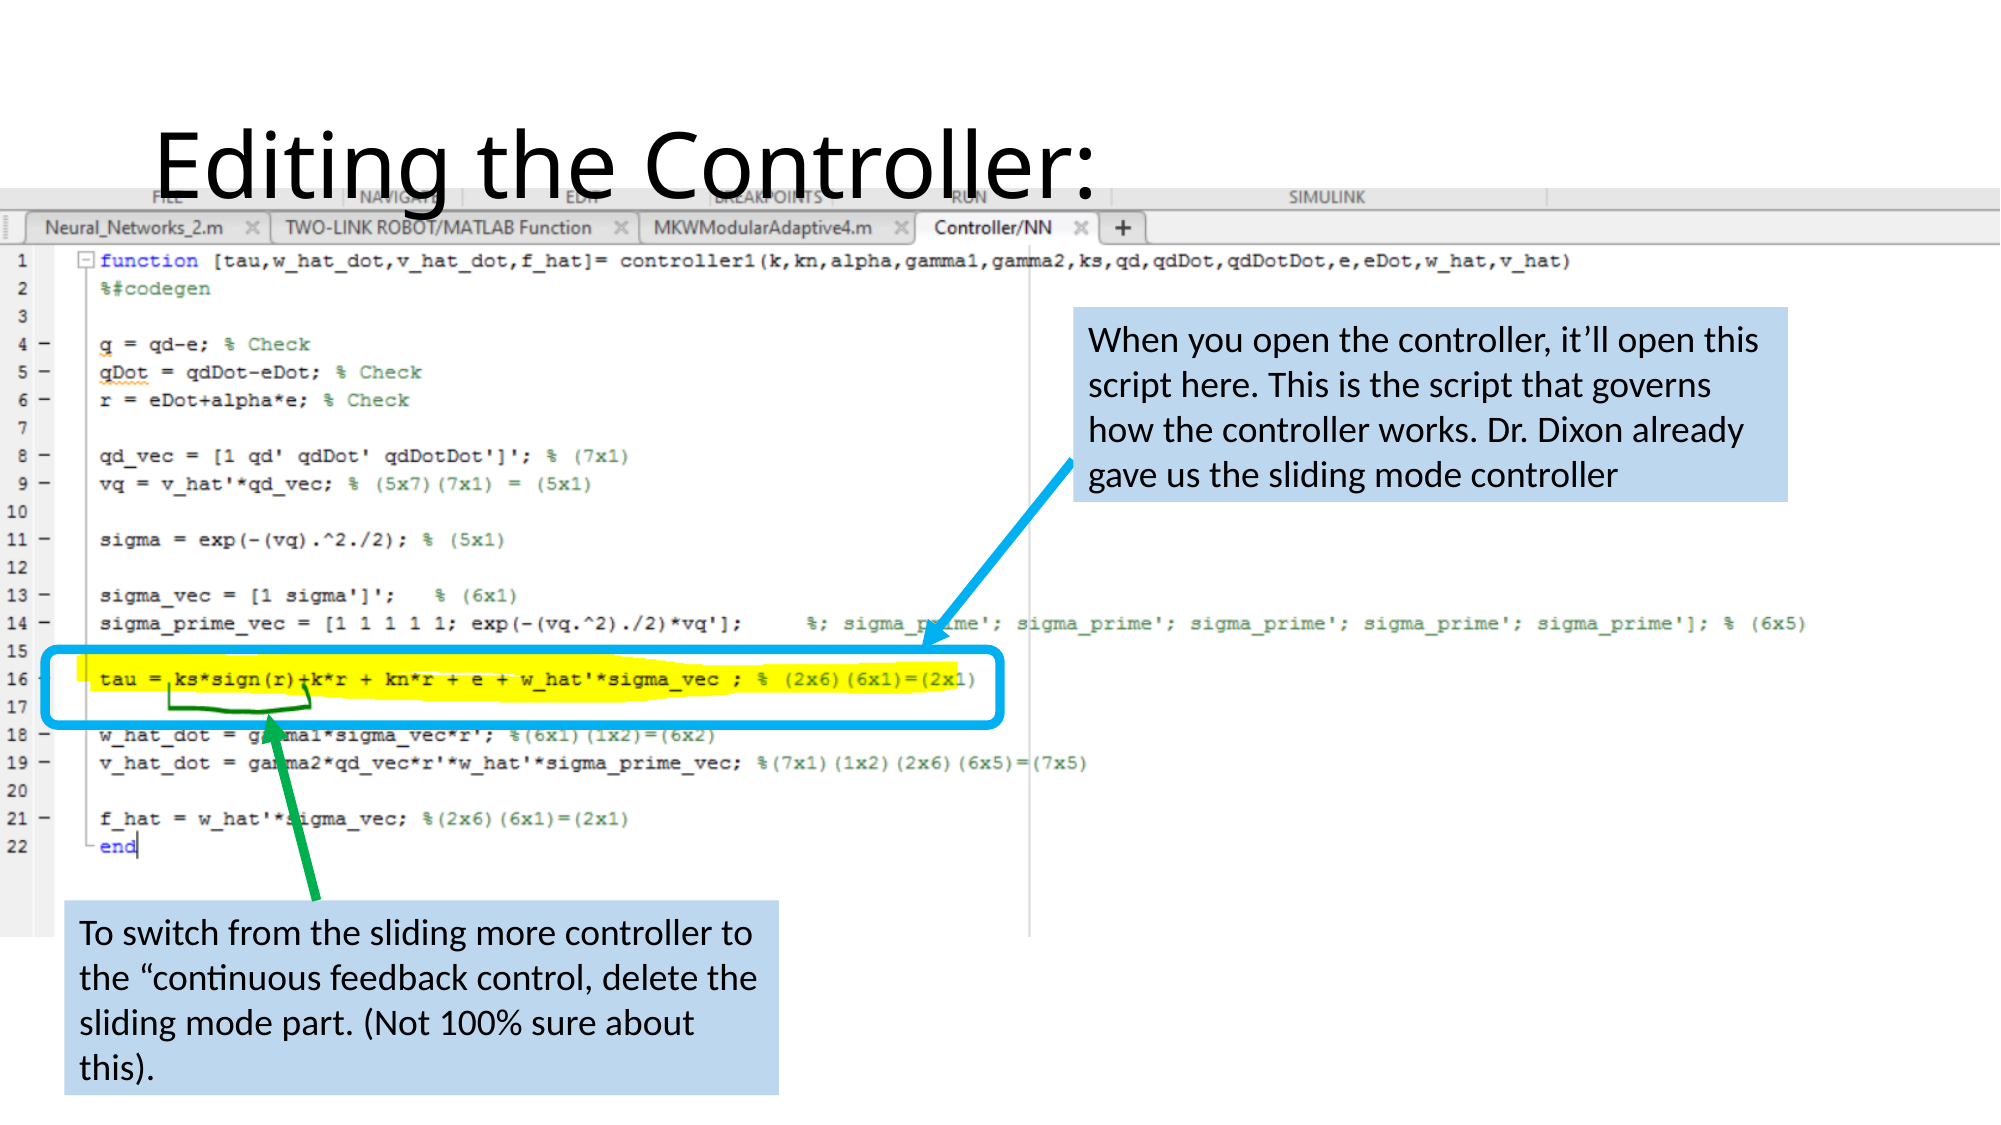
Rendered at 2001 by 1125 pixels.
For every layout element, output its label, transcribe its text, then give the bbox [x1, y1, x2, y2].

text_box To switch from the sliding more controller to the “continuous feedback control, delete the sliding mode part. (Not 100% sure about this). [64, 937, 779, 1096]
picture [0, 188, 2000, 937]
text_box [921, 460, 1074, 650]
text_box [268, 713, 317, 901]
title Editing the Controller: [137, 59, 1863, 188]
